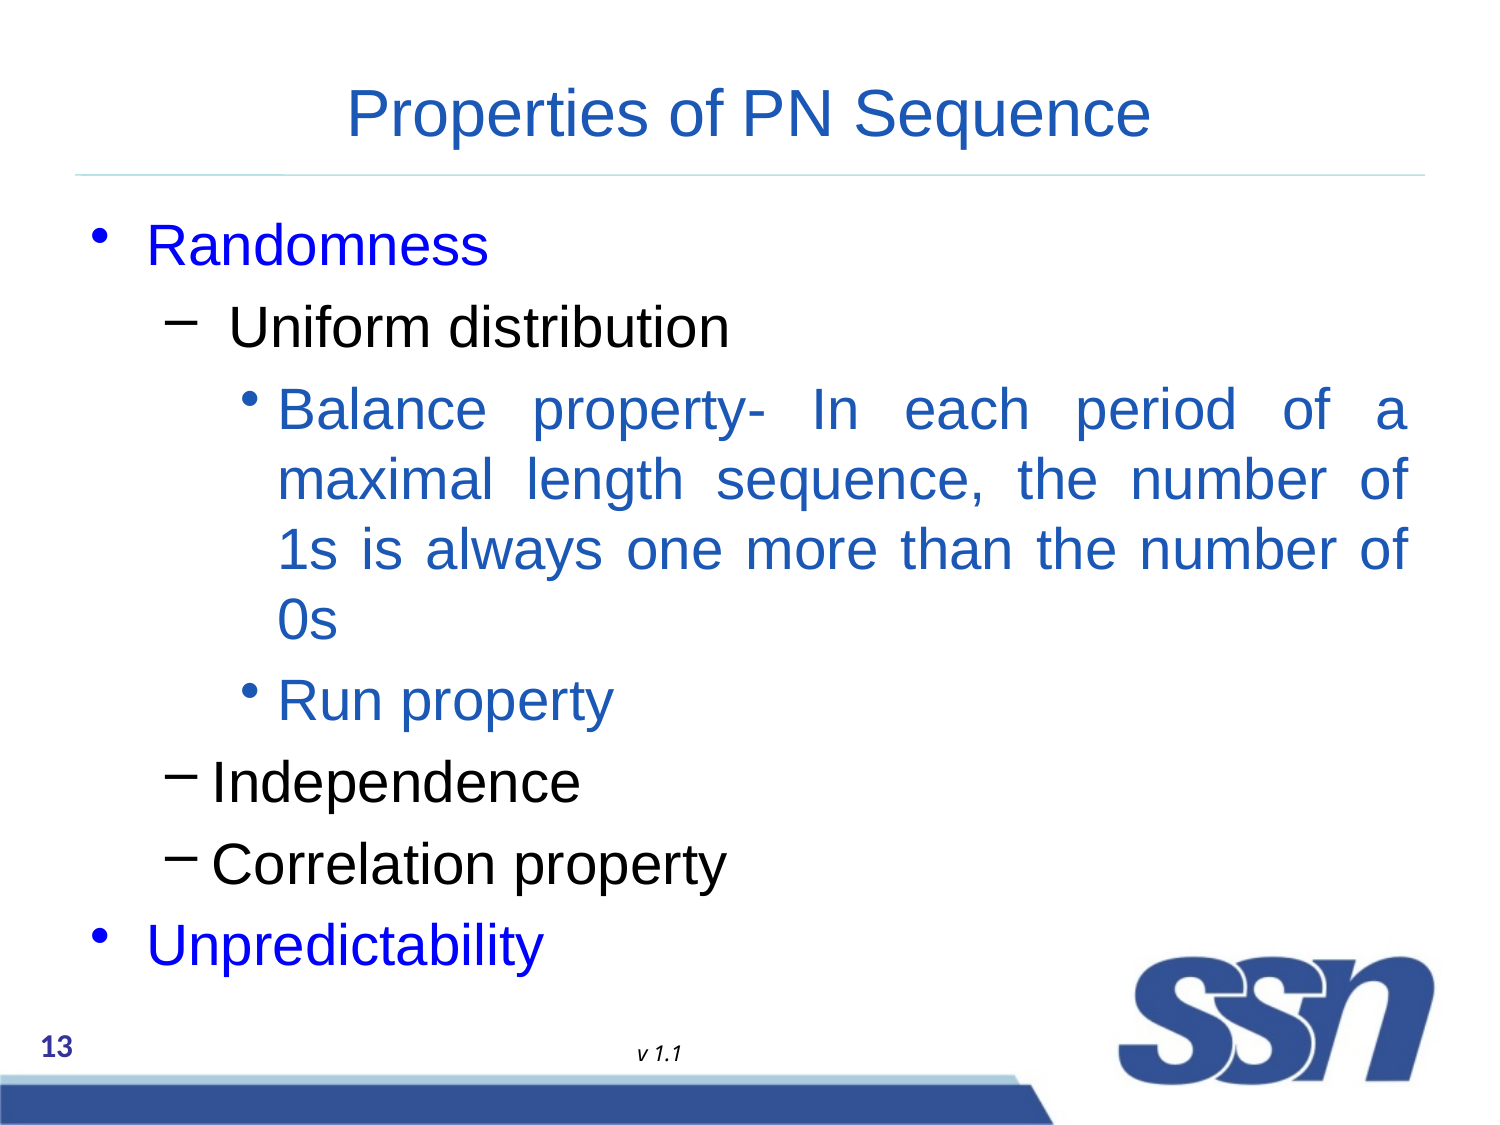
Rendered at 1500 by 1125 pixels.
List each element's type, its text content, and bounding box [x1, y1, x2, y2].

title Properties of PN Sequence [75, 45, 1425, 175]
picture [0, 913, 1500, 1125]
list Randomness Uniform distribution Balance property- In each period of a maximal length sequence, the number of 1s is always one more than the number of 0s Run property Independence Correlation property Unpredictability [75, 200, 1425, 1005]
